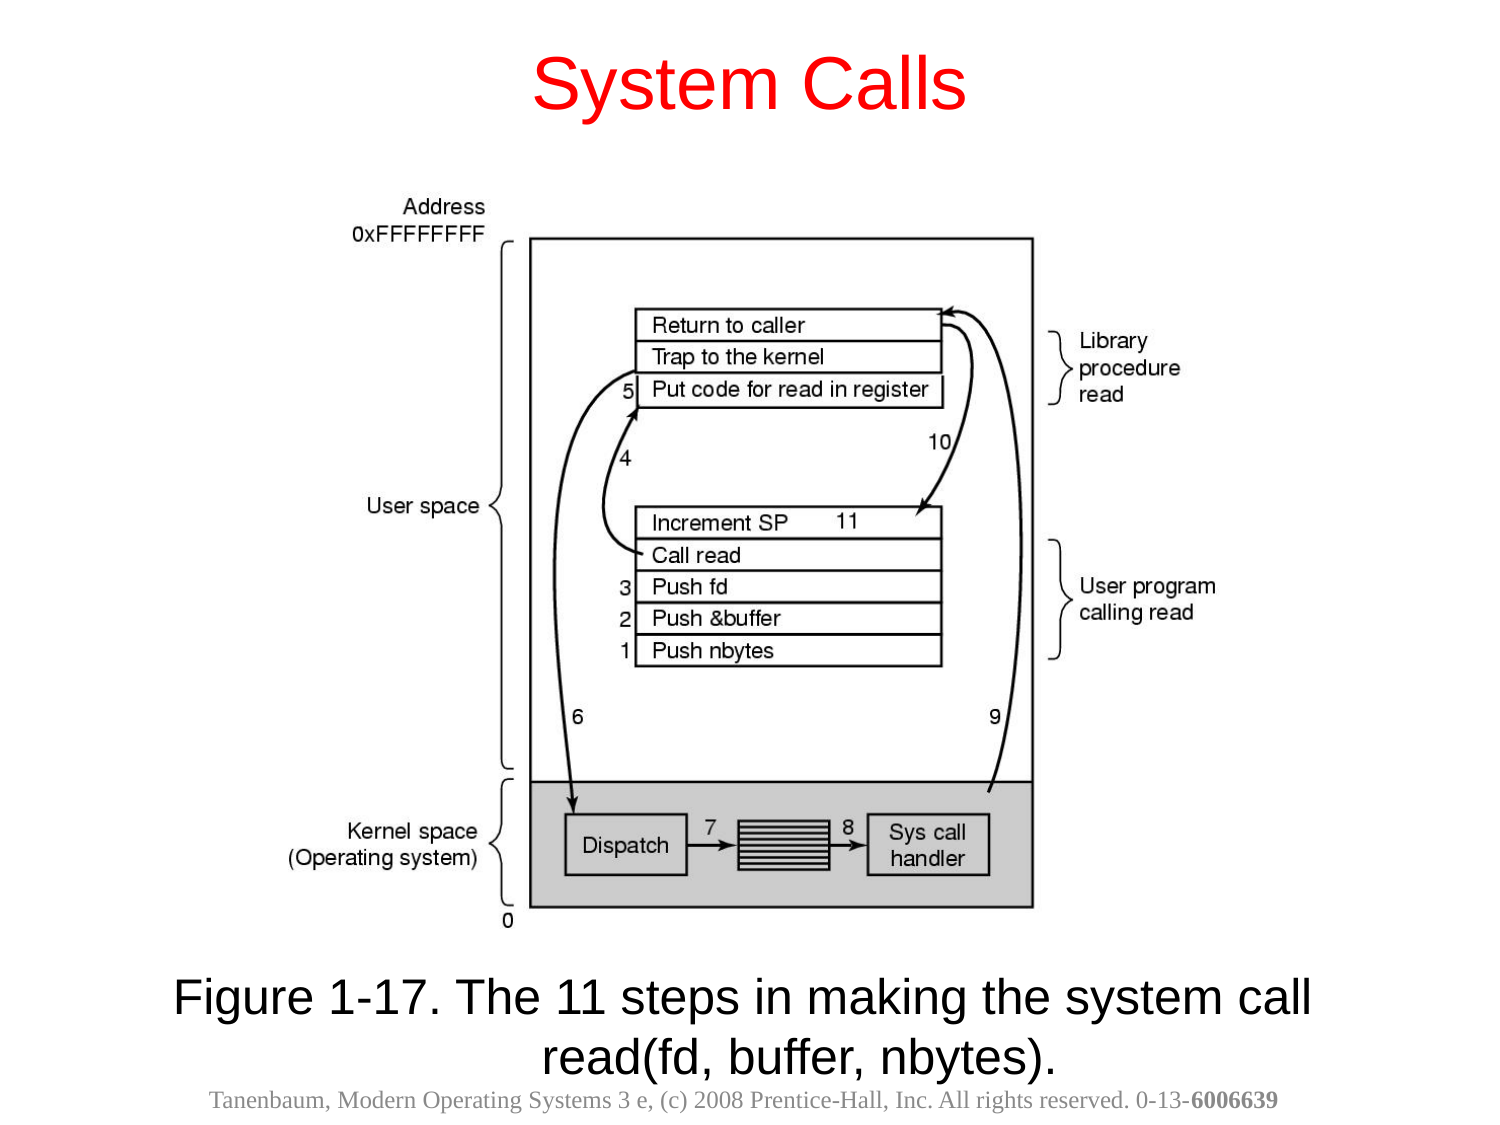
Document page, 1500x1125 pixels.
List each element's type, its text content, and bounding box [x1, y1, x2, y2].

text_box System Calls [0, 0, 1500, 159]
picture [280, 191, 1220, 934]
slide_number 32 [1074, 1025, 1388, 1100]
footer 3_Introduction [29, 1077, 1459, 1120]
text_box Figure 1-17. The 11 steps in making the system call read(fd, buffer, nbytes). [0, 957, 1500, 1095]
